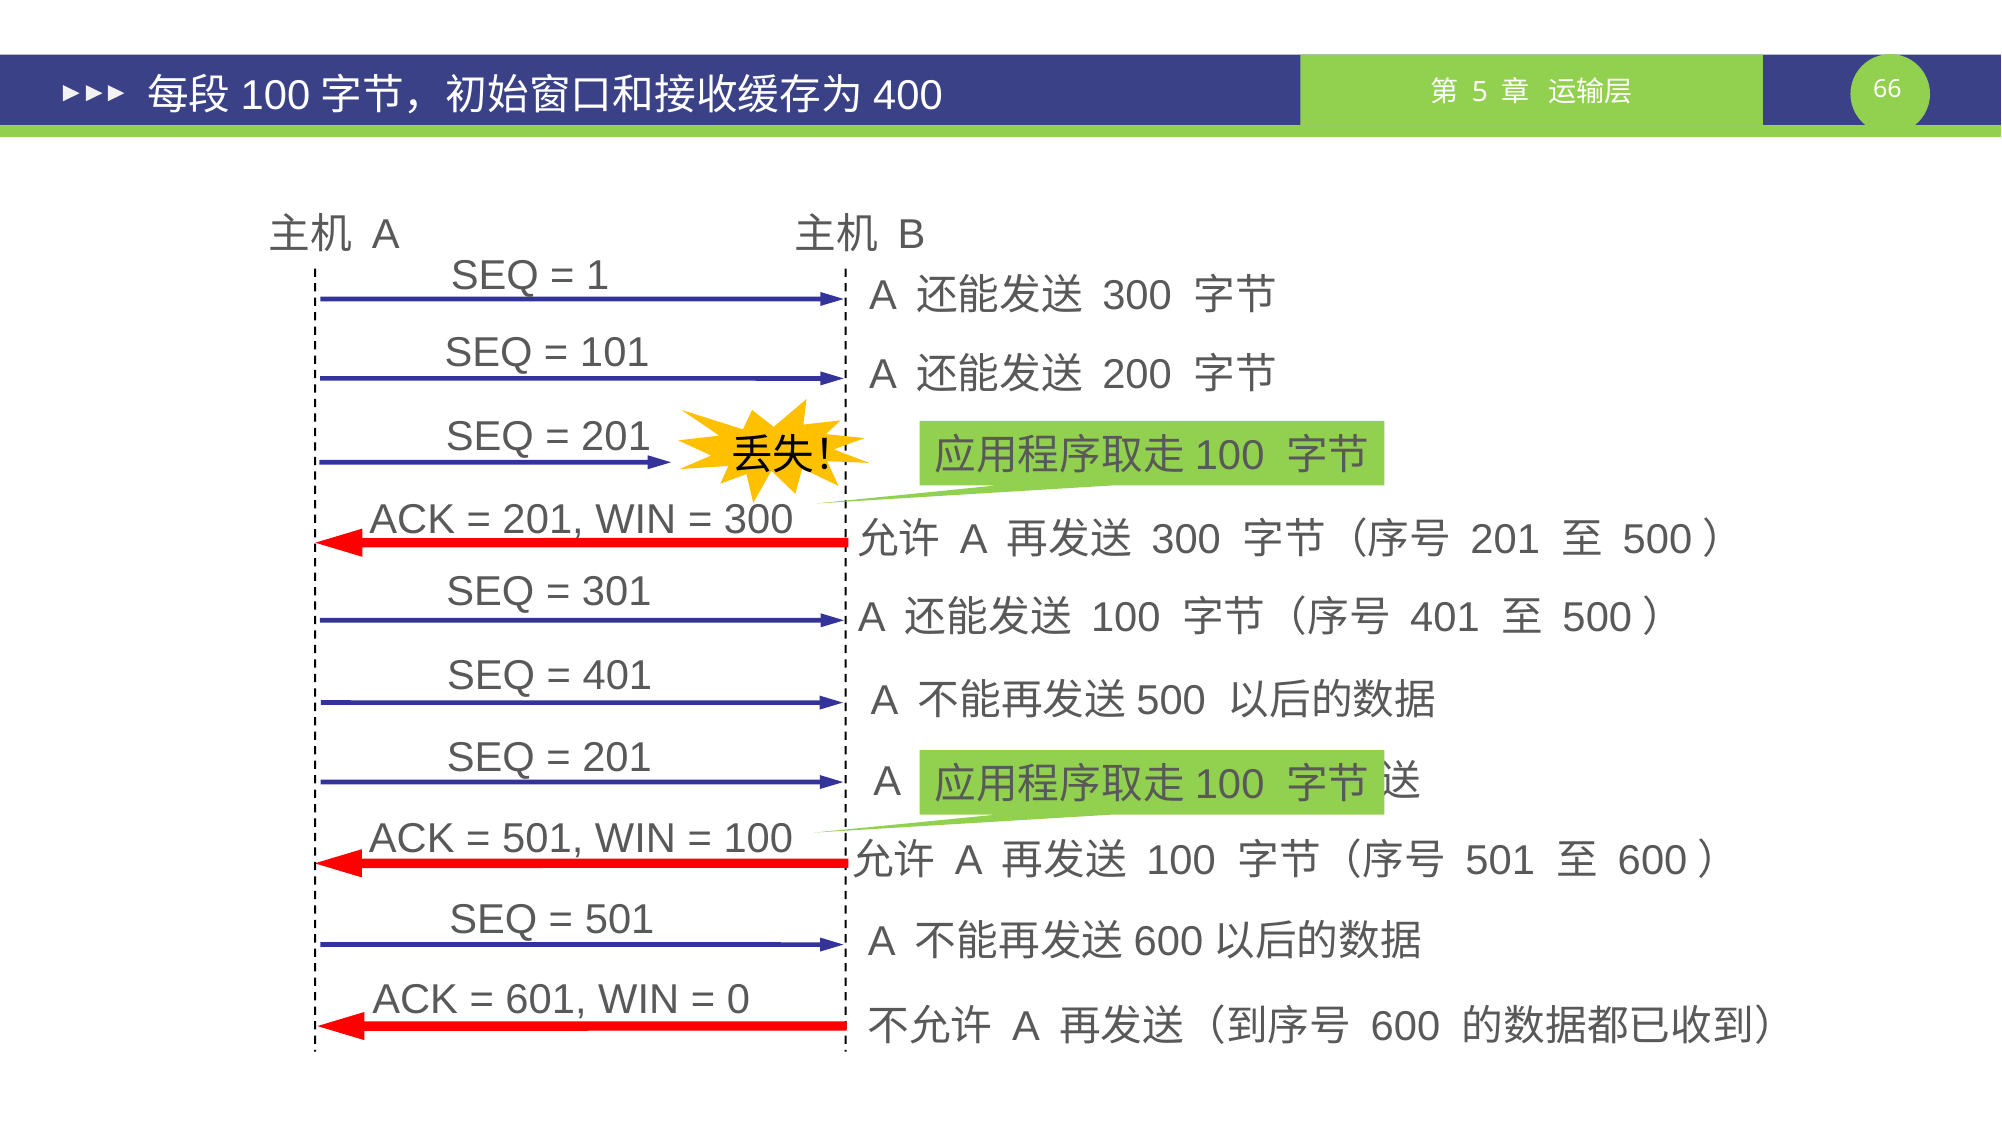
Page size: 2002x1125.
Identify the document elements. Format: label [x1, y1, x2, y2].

title [127, 57, 1003, 129]
text_box [254, 200, 1811, 1056]
